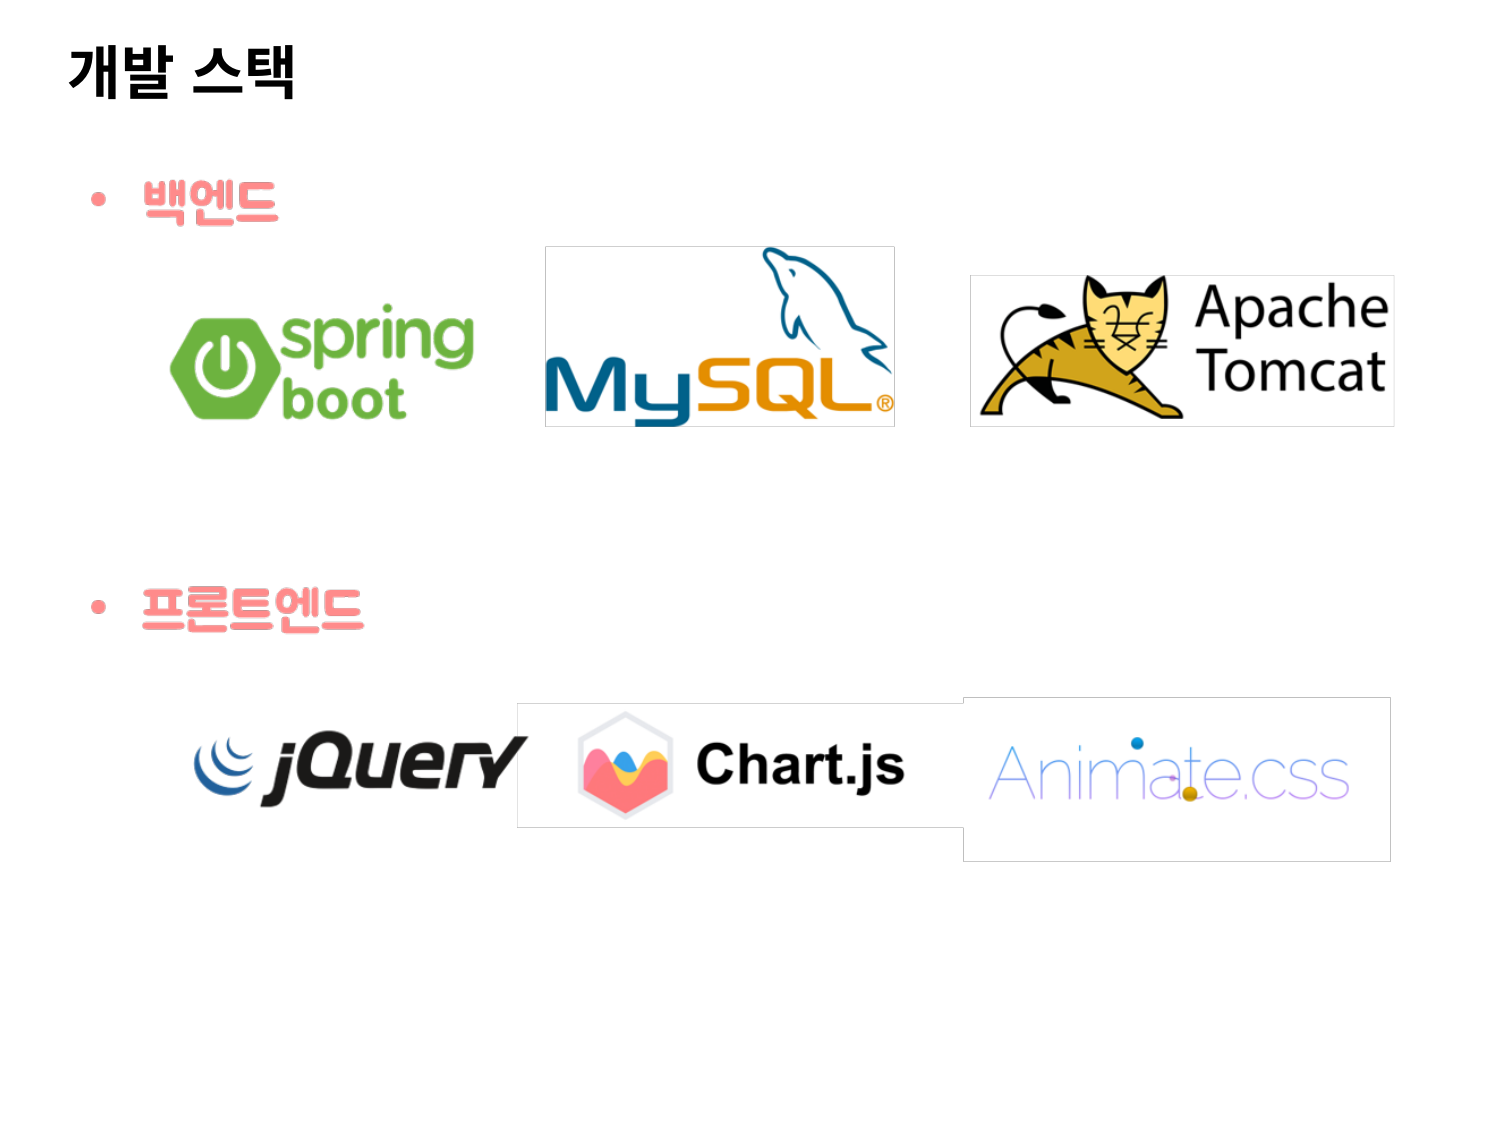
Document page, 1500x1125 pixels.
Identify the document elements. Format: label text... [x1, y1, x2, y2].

text_box 개발 스택 [51, 29, 658, 113]
picture [56, 136, 1470, 949]
